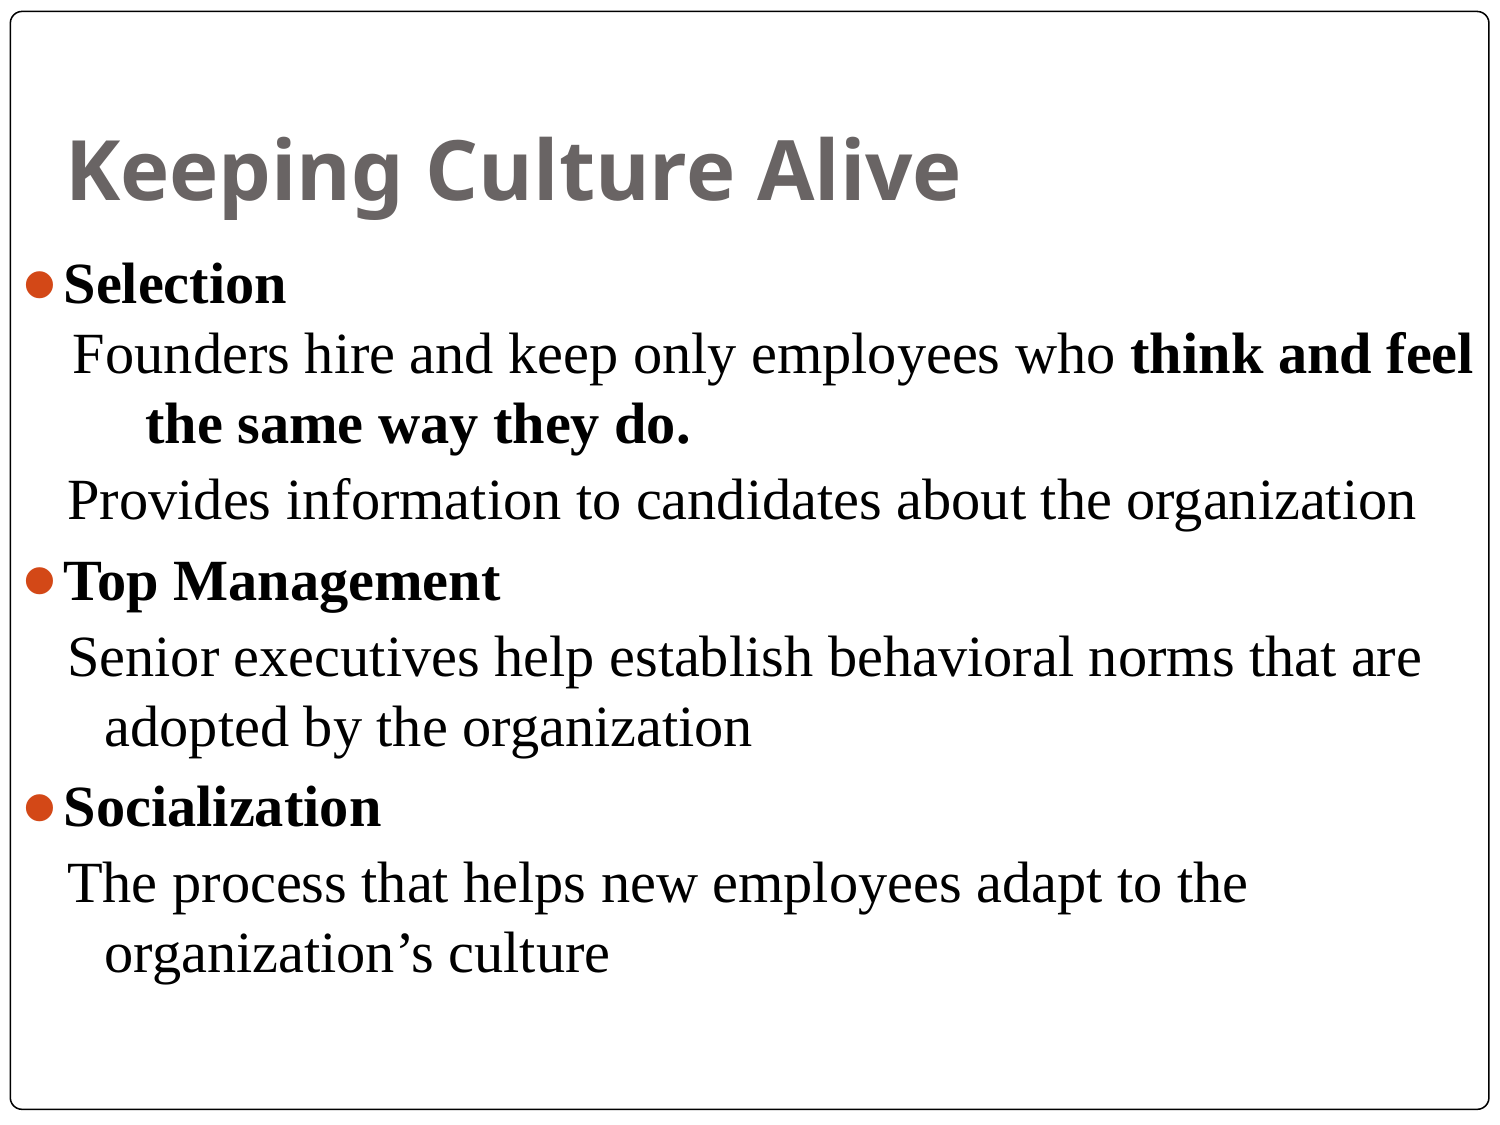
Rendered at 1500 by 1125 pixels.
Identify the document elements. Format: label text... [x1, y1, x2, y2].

title Keeping Culture Alive [50, 45, 1425, 233]
list Selection Founders hire and keep only employees who think and feel the same way they do. Provides information to candidates about the organization Top Management Senior executives help establish behavioral norms that are adopted by the organization Socialization The process that helps new employees adapt to the organization’s culture [0, 237, 1500, 1125]
